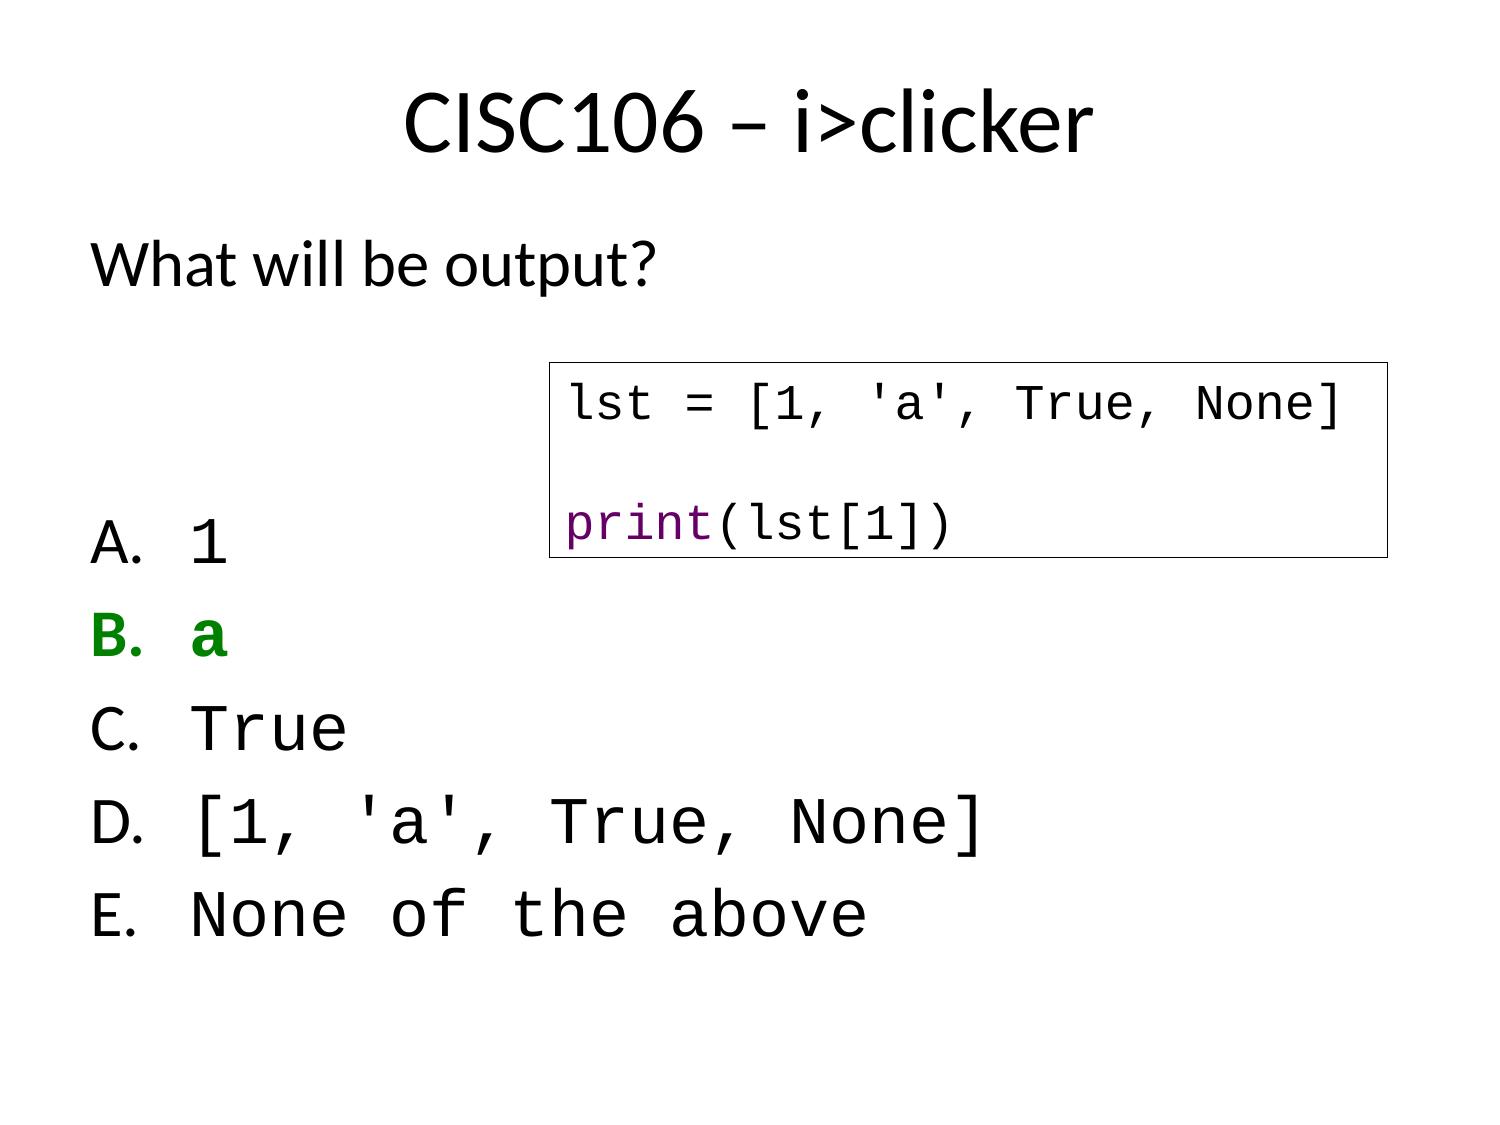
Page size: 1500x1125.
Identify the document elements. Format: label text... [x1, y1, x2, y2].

text_box lst = [1, 'a', True, None] print(lst[1]) [549, 362, 1388, 558]
title CISC106 – i>clicker [75, 45, 1425, 188]
list What will be output? 1 a True [1, 'a', True, None] None of the above [75, 212, 1425, 988]
